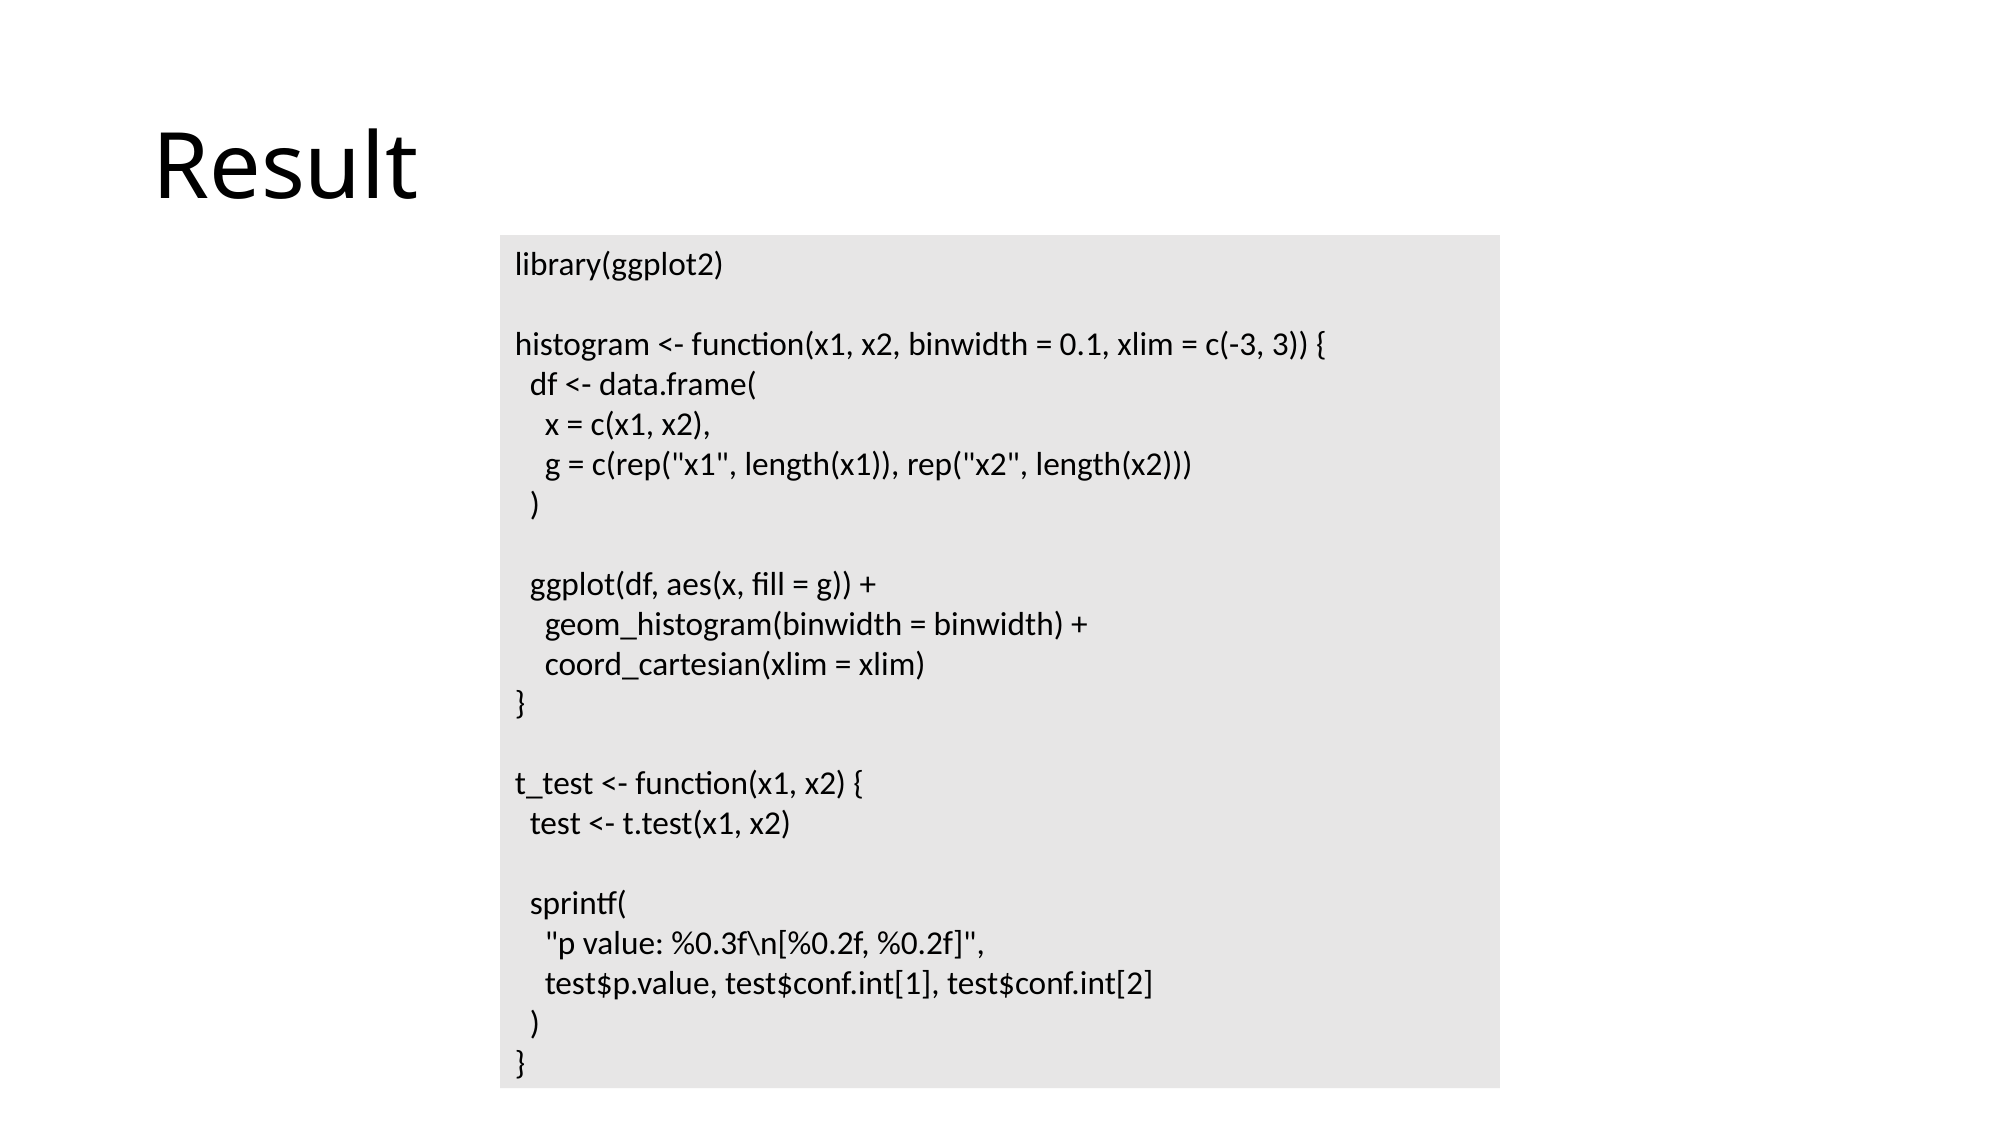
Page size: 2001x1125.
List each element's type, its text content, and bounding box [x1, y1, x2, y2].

title Result [137, 59, 1863, 278]
text_box library(ggplot2) histogram <- function(x1, x2, binwidth = 0.1, xlim = c(-3, 3)) { df <- data.frame( x = c(x1, x2), g = c(rep("x1", length(x1)), rep("x2", length(x2))) ) ggplot(df, aes(x, fill = g)) + geom_histogram(binwidth = binwidth) + coord_cartesian(xlim = xlim) } t_test <- function(x1, x2) { test <- t.test(x1, x2) sprintf( "p value: %0.3f\n[%0.2f, %0.2f]", test$p.value, test$conf.int[1], test$conf.int[2] ) } [500, 235, 1500, 1089]
